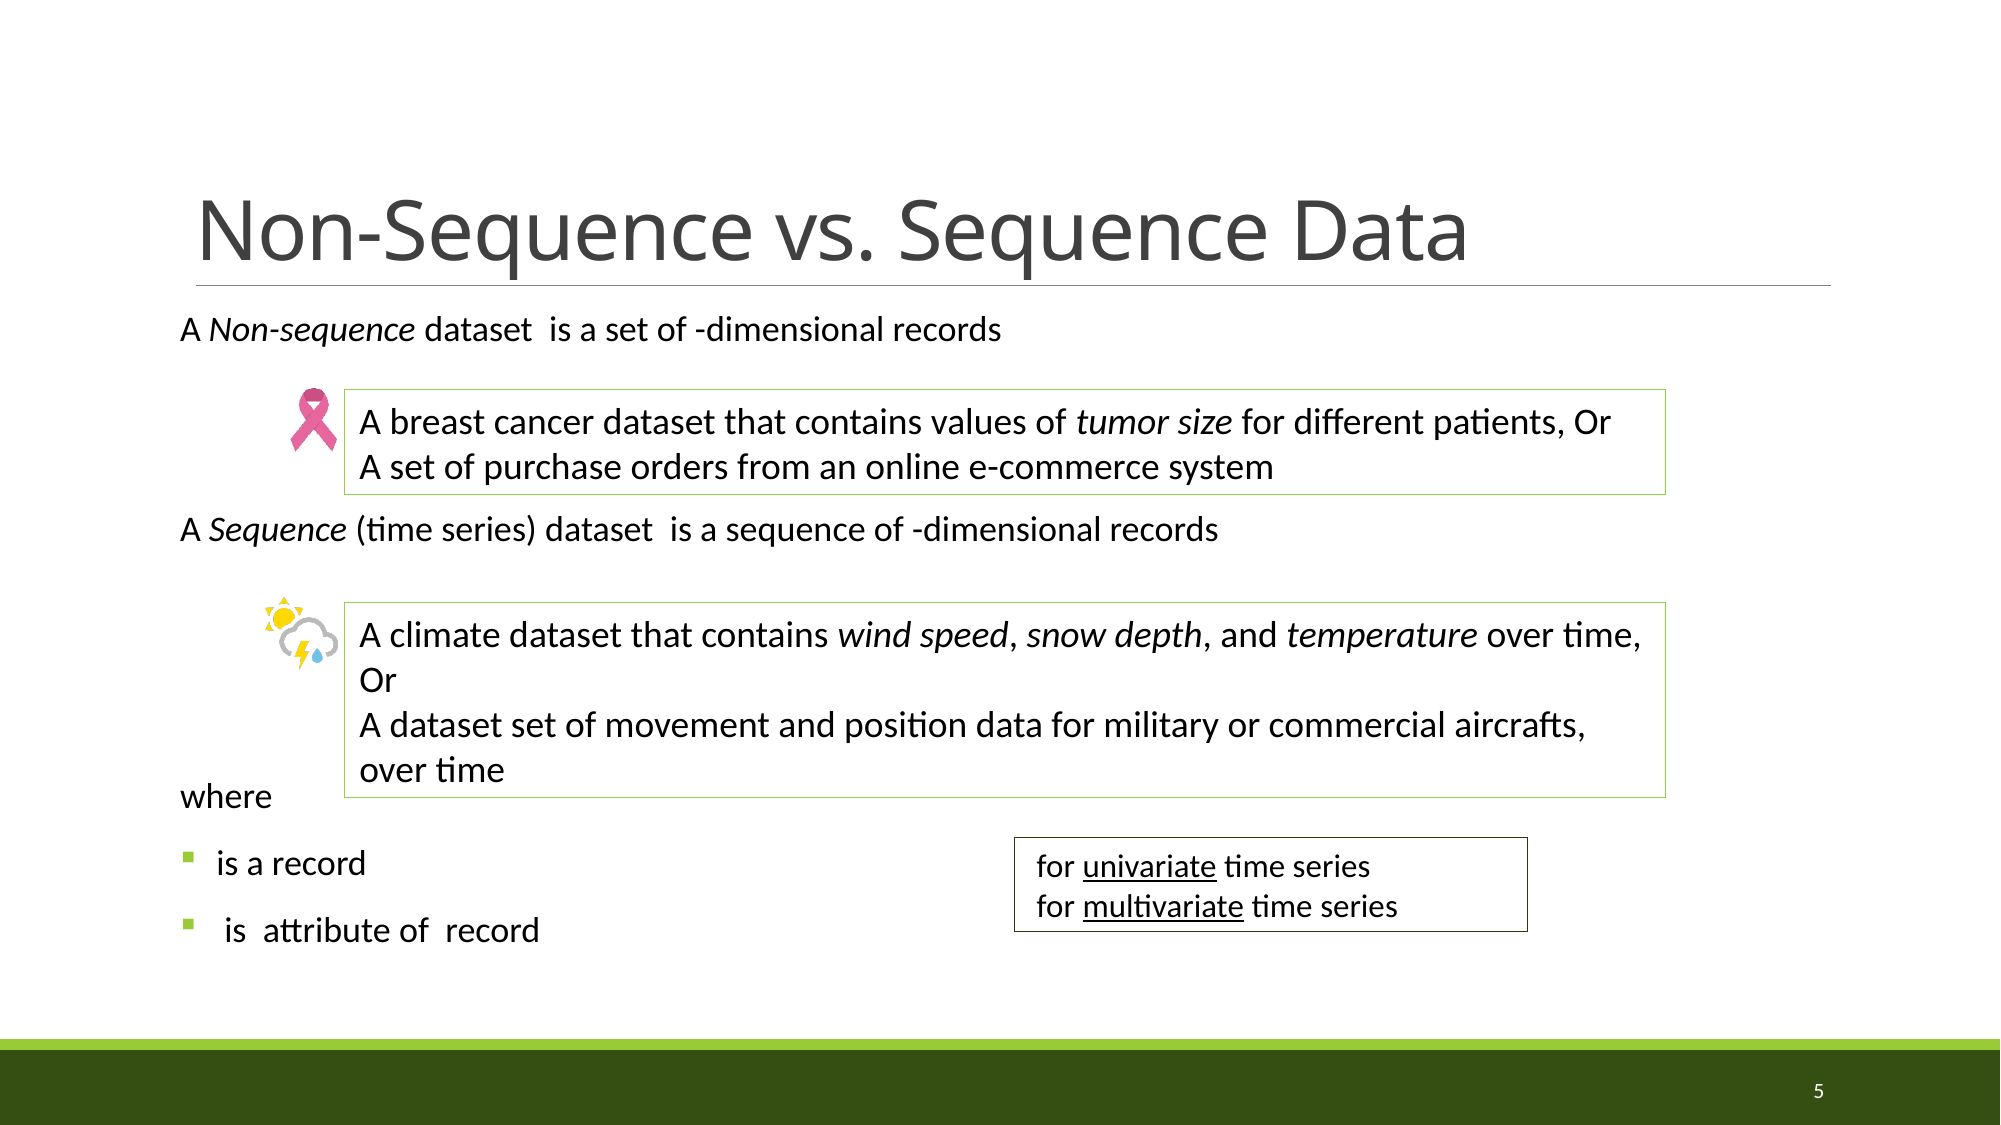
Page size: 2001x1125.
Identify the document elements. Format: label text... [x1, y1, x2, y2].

picture [264, 596, 339, 671]
slide_number 5 [1624, 1059, 1840, 1120]
text_box A breast cancer dataset that contains values of tumor size for different patients, Or A set of purchase orders from an online e-commerce system [344, 389, 1666, 495]
title Non-Sequence vs. Sequence Data [180, 47, 1830, 285]
picture [289, 387, 339, 452]
text_box A climate dataset that contains wind speed, snow depth, and temperature over time, Or A dataset set of movement and position data for military or commercial aircrafts, over time [344, 602, 1666, 798]
